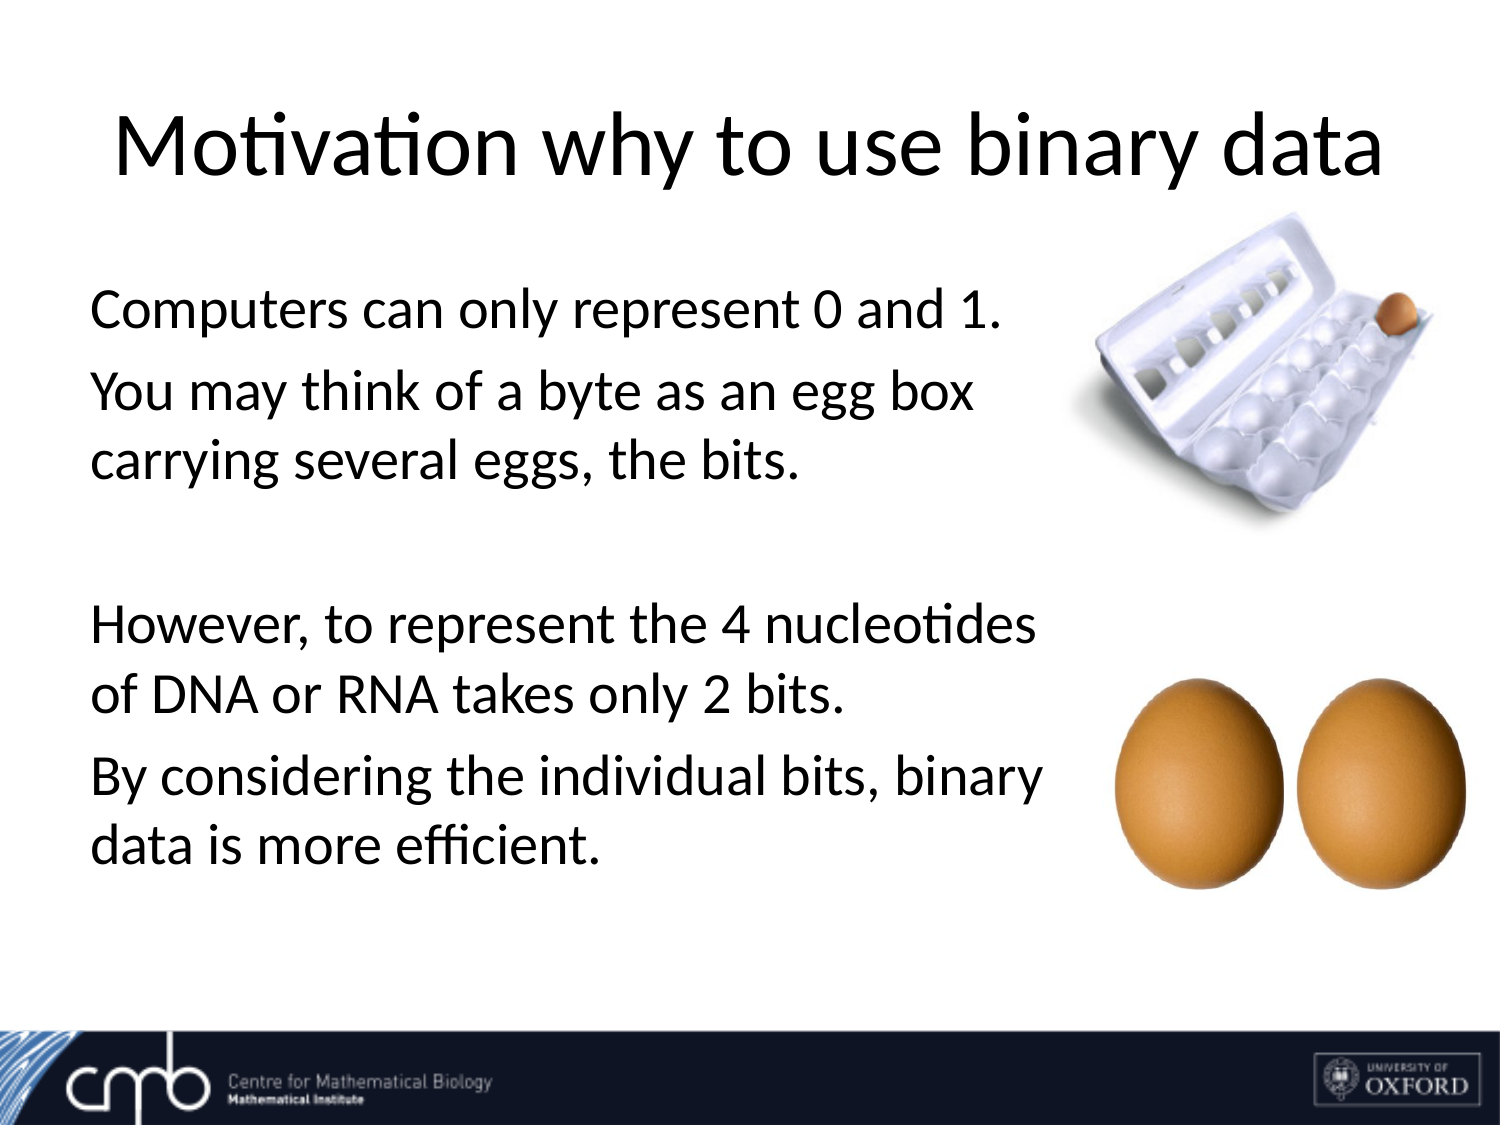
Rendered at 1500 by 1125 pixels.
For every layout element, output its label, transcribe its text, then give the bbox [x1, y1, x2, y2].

list Computers can only represent 0 and 1. You may think of a byte as an egg box carrying several eggs, the bits. However, to represent the 4 nucleotides of DNA or RNA takes only 2 bits. By considering the individual bits, binary data is more efficient. [75, 262, 1074, 1005]
picture [1047, 195, 1473, 536]
picture [0, 1030, 1500, 1125]
title Motivation why to use binary data [75, 45, 1425, 233]
picture [1102, 654, 1478, 914]
